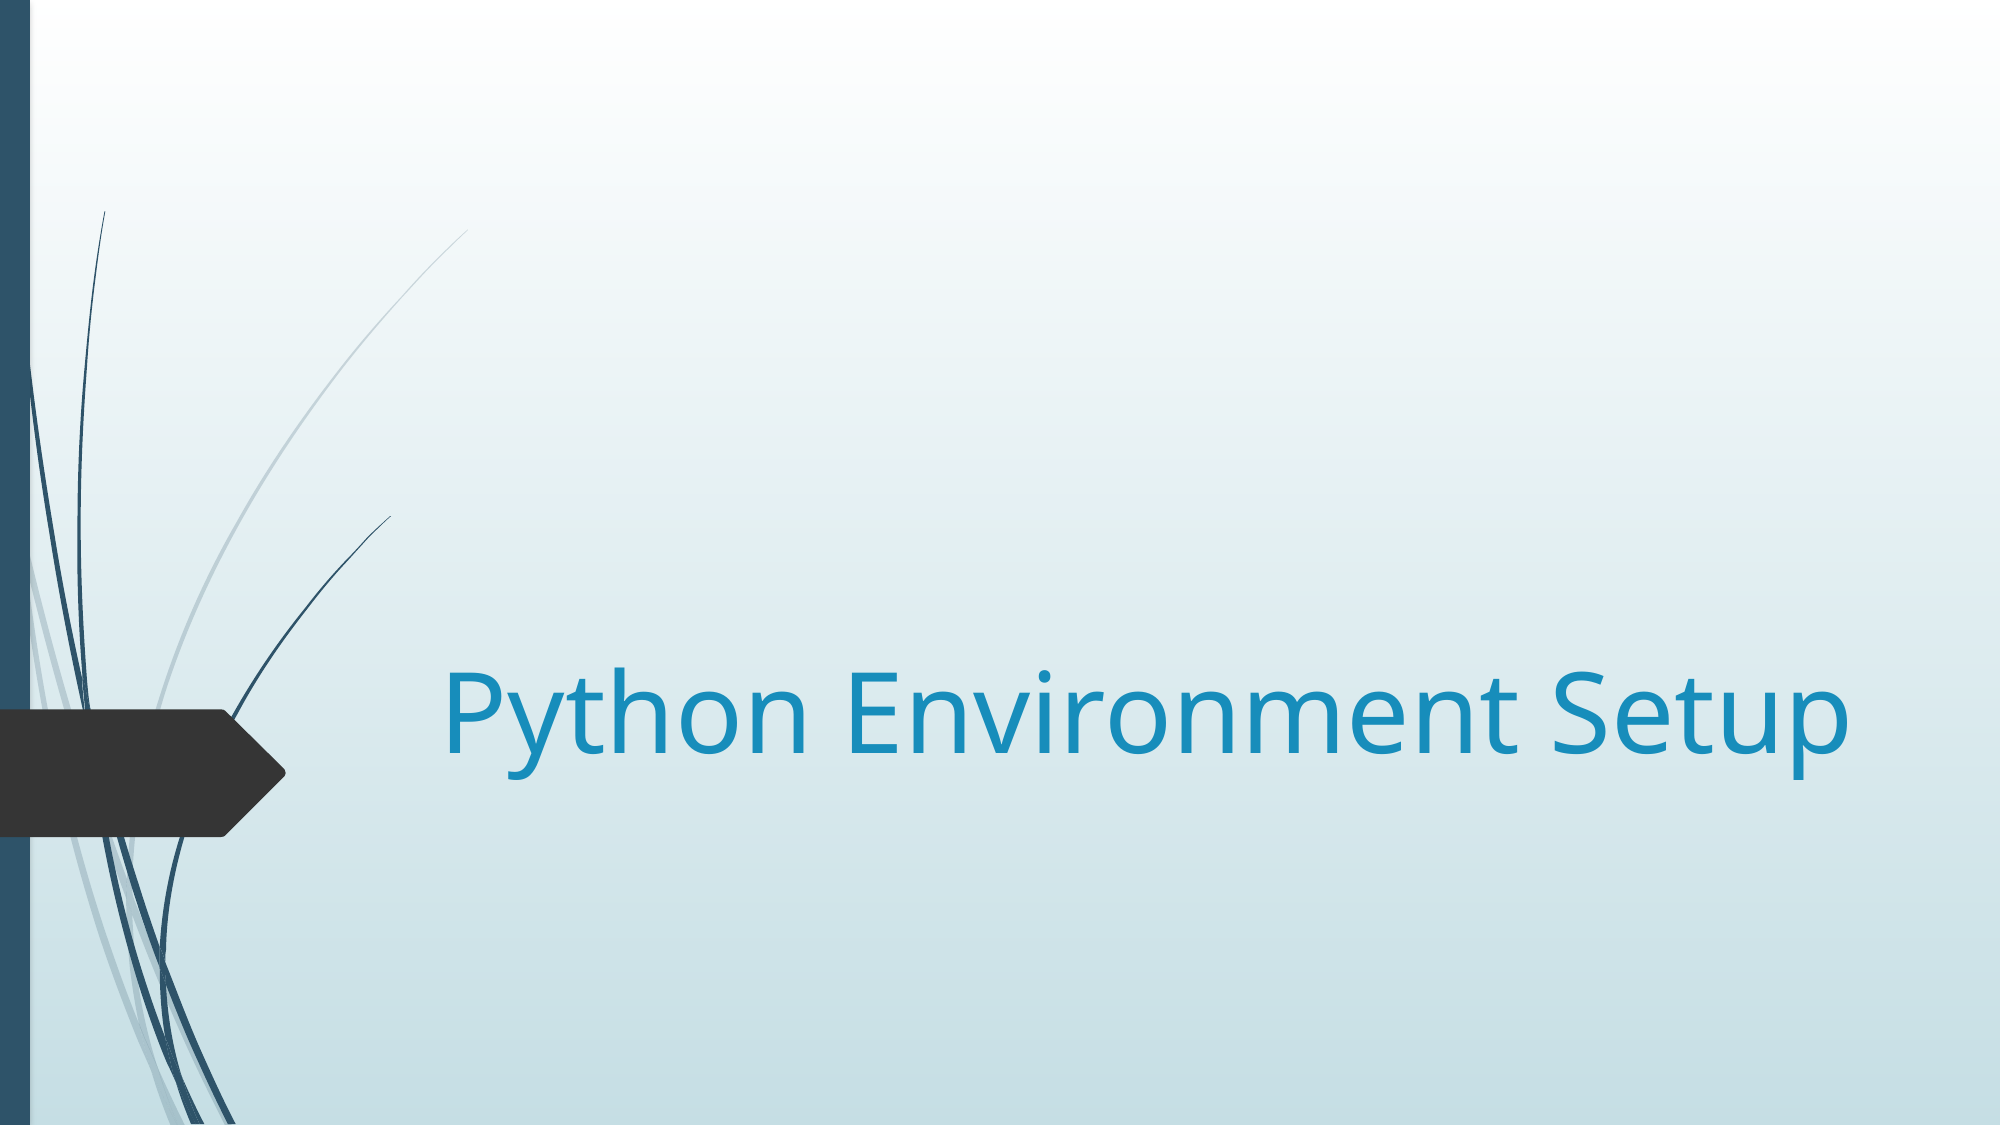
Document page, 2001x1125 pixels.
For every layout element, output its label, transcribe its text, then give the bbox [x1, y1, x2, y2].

title Python Environment Setup [424, 412, 1888, 784]
